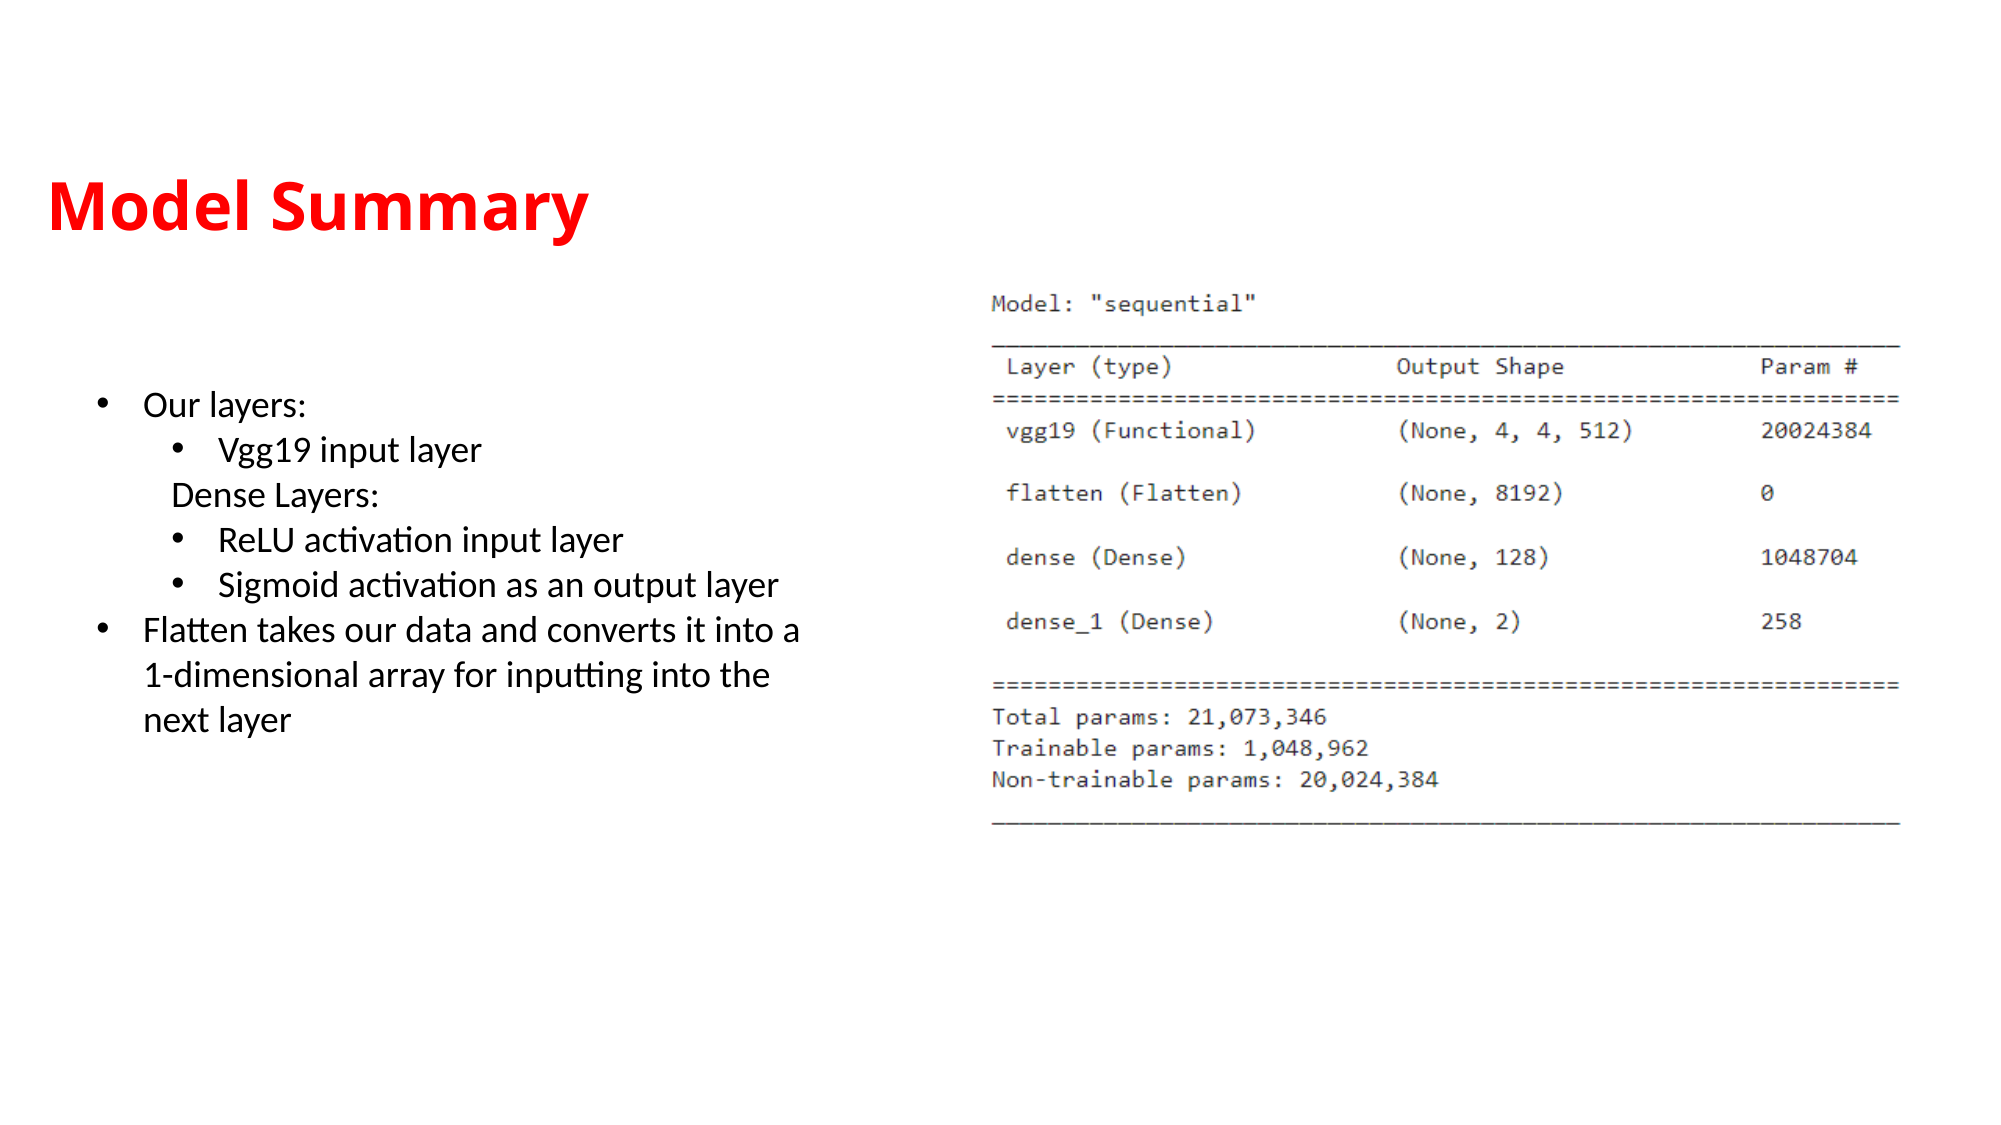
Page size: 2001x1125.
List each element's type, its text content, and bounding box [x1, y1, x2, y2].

picture [978, 285, 1932, 839]
title Model Summary [31, 99, 751, 319]
text_box Our layers: Vgg19 input layer Dense Layers: ReLU activation input layer Sigmoid activation as an output layer Flatten takes our data and converts it into a 1-dimensional array for inputting into the next layer [81, 372, 852, 748]
